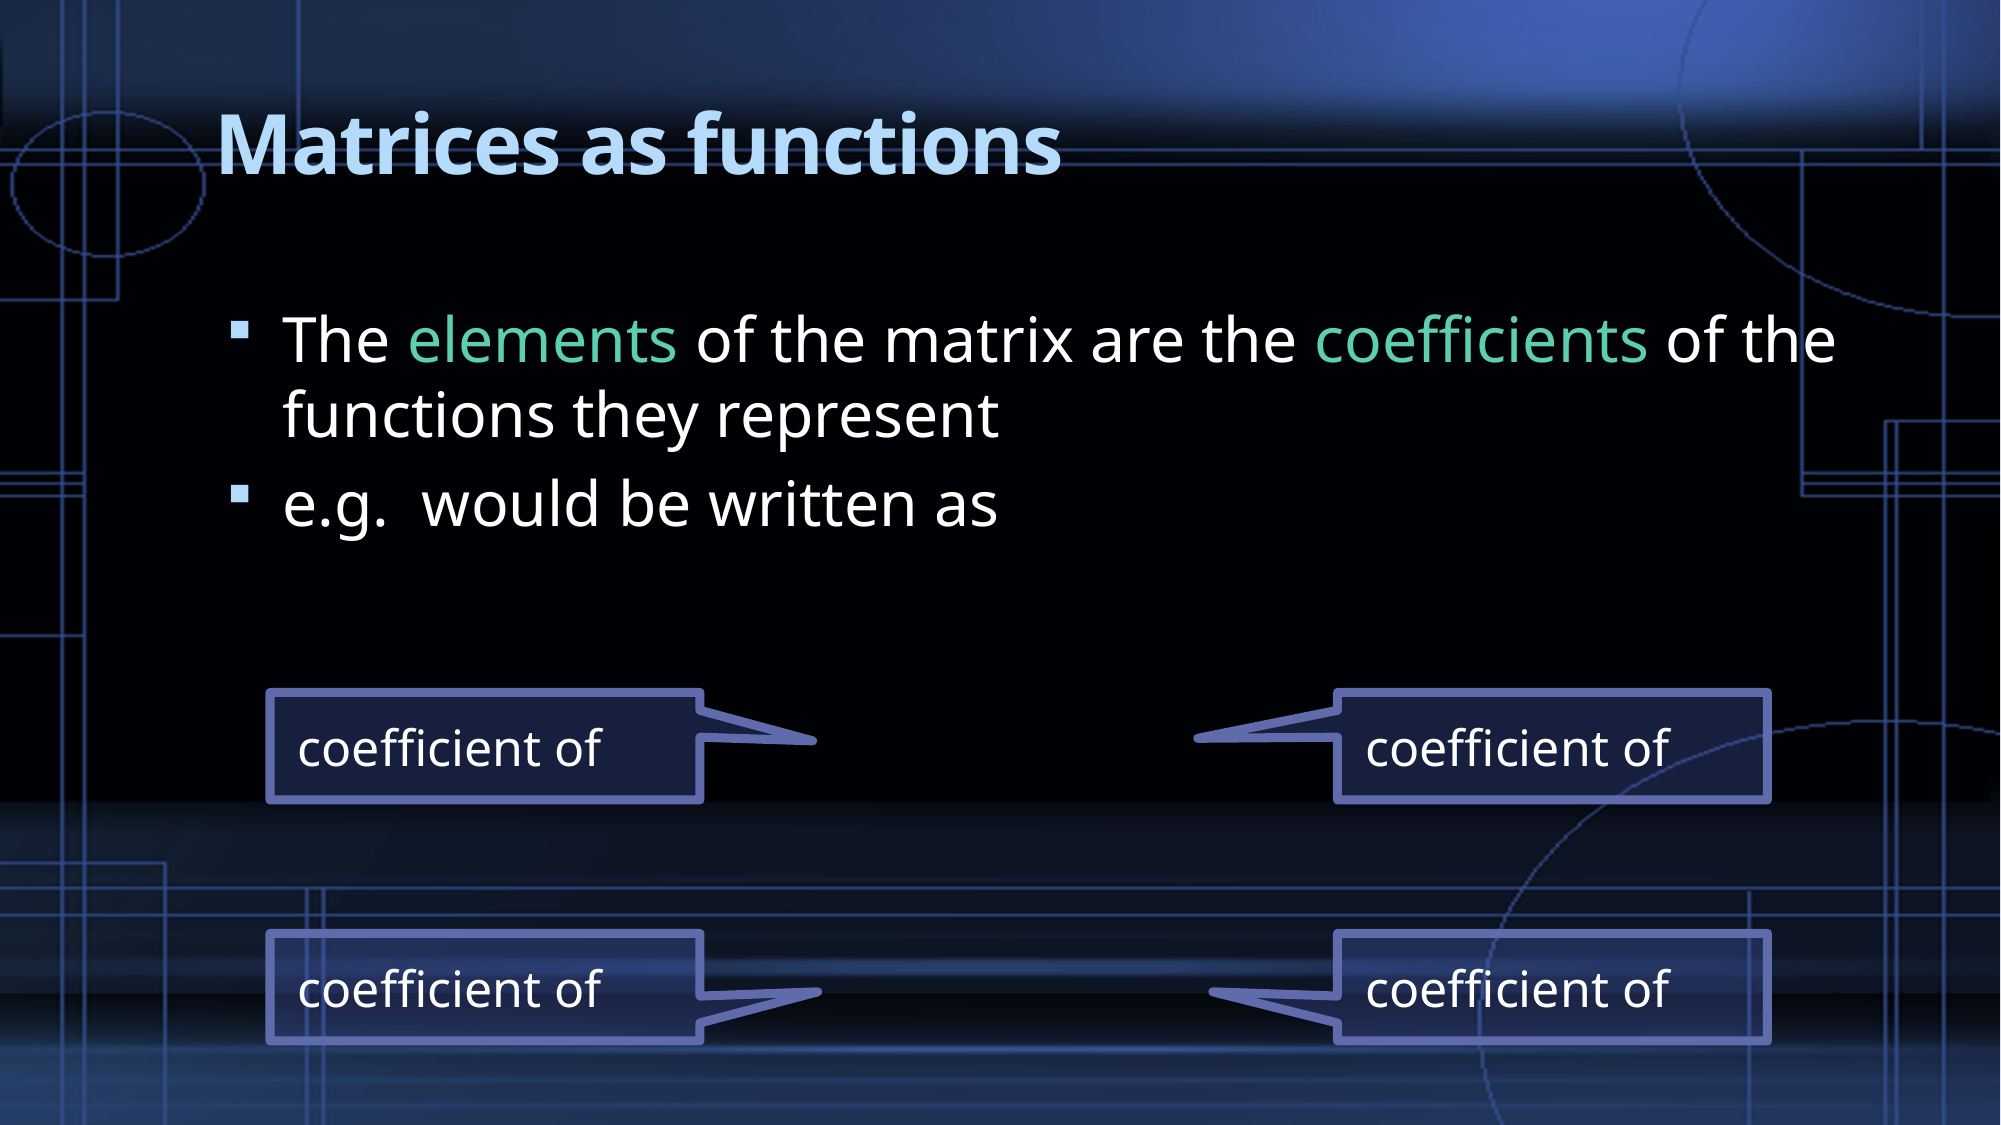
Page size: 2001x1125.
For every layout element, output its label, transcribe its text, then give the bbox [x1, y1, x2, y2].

title Matrices as functions [200, 83, 1900, 234]
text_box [269, 691, 1768, 1042]
picture [0, 0, 2001, 1125]
